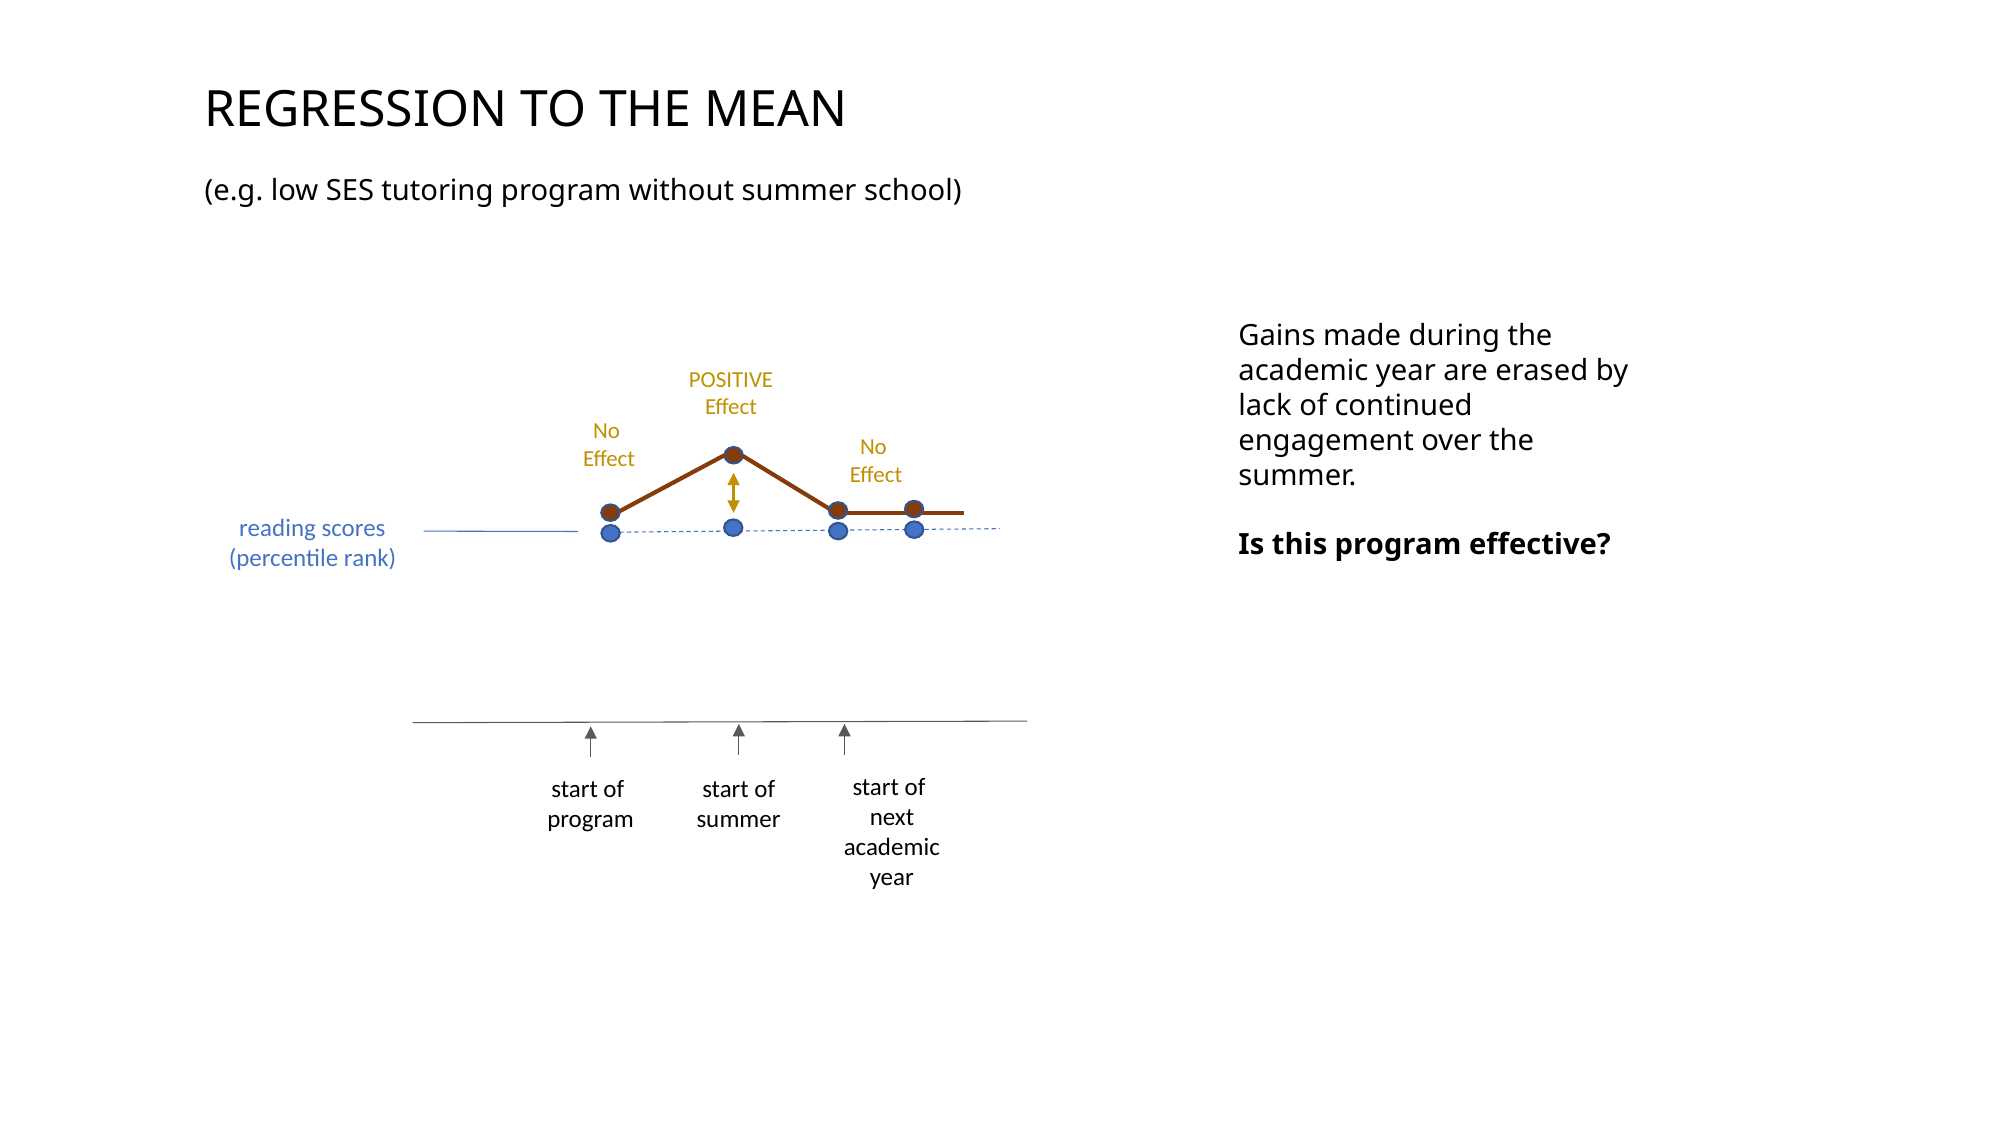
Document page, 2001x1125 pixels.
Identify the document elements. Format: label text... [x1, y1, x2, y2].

text_box Regression to the mean (e.g. low SES tutoring program without summer school) [189, 68, 978, 214]
text_box No Effect [568, 408, 651, 479]
text_box start of next academic year [828, 762, 955, 898]
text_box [604, 528, 1000, 533]
text_box [600, 523, 621, 543]
text_box reading scores (percentile rank) [213, 504, 412, 579]
text_box [904, 520, 925, 528]
text_box [600, 503, 619, 522]
text_box start of program [532, 764, 649, 840]
text_box [827, 501, 849, 520]
text_box Gains made during the academic year are erased by lack of continued engagement over the summer. Is this program effective? [1223, 308, 1659, 569]
text_box [903, 499, 925, 513]
text_box [828, 521, 848, 528]
text_box [725, 533, 742, 537]
text_box [828, 533, 848, 541]
text_box [905, 514, 923, 519]
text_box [742, 455, 833, 511]
text_box [724, 445, 744, 465]
text_box POSITIVE Effect [673, 357, 789, 427]
text_box start of summer [681, 764, 796, 840]
text_box No Effect [835, 424, 918, 495]
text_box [608, 455, 725, 518]
text_box [905, 533, 924, 539]
text_box [722, 518, 744, 528]
